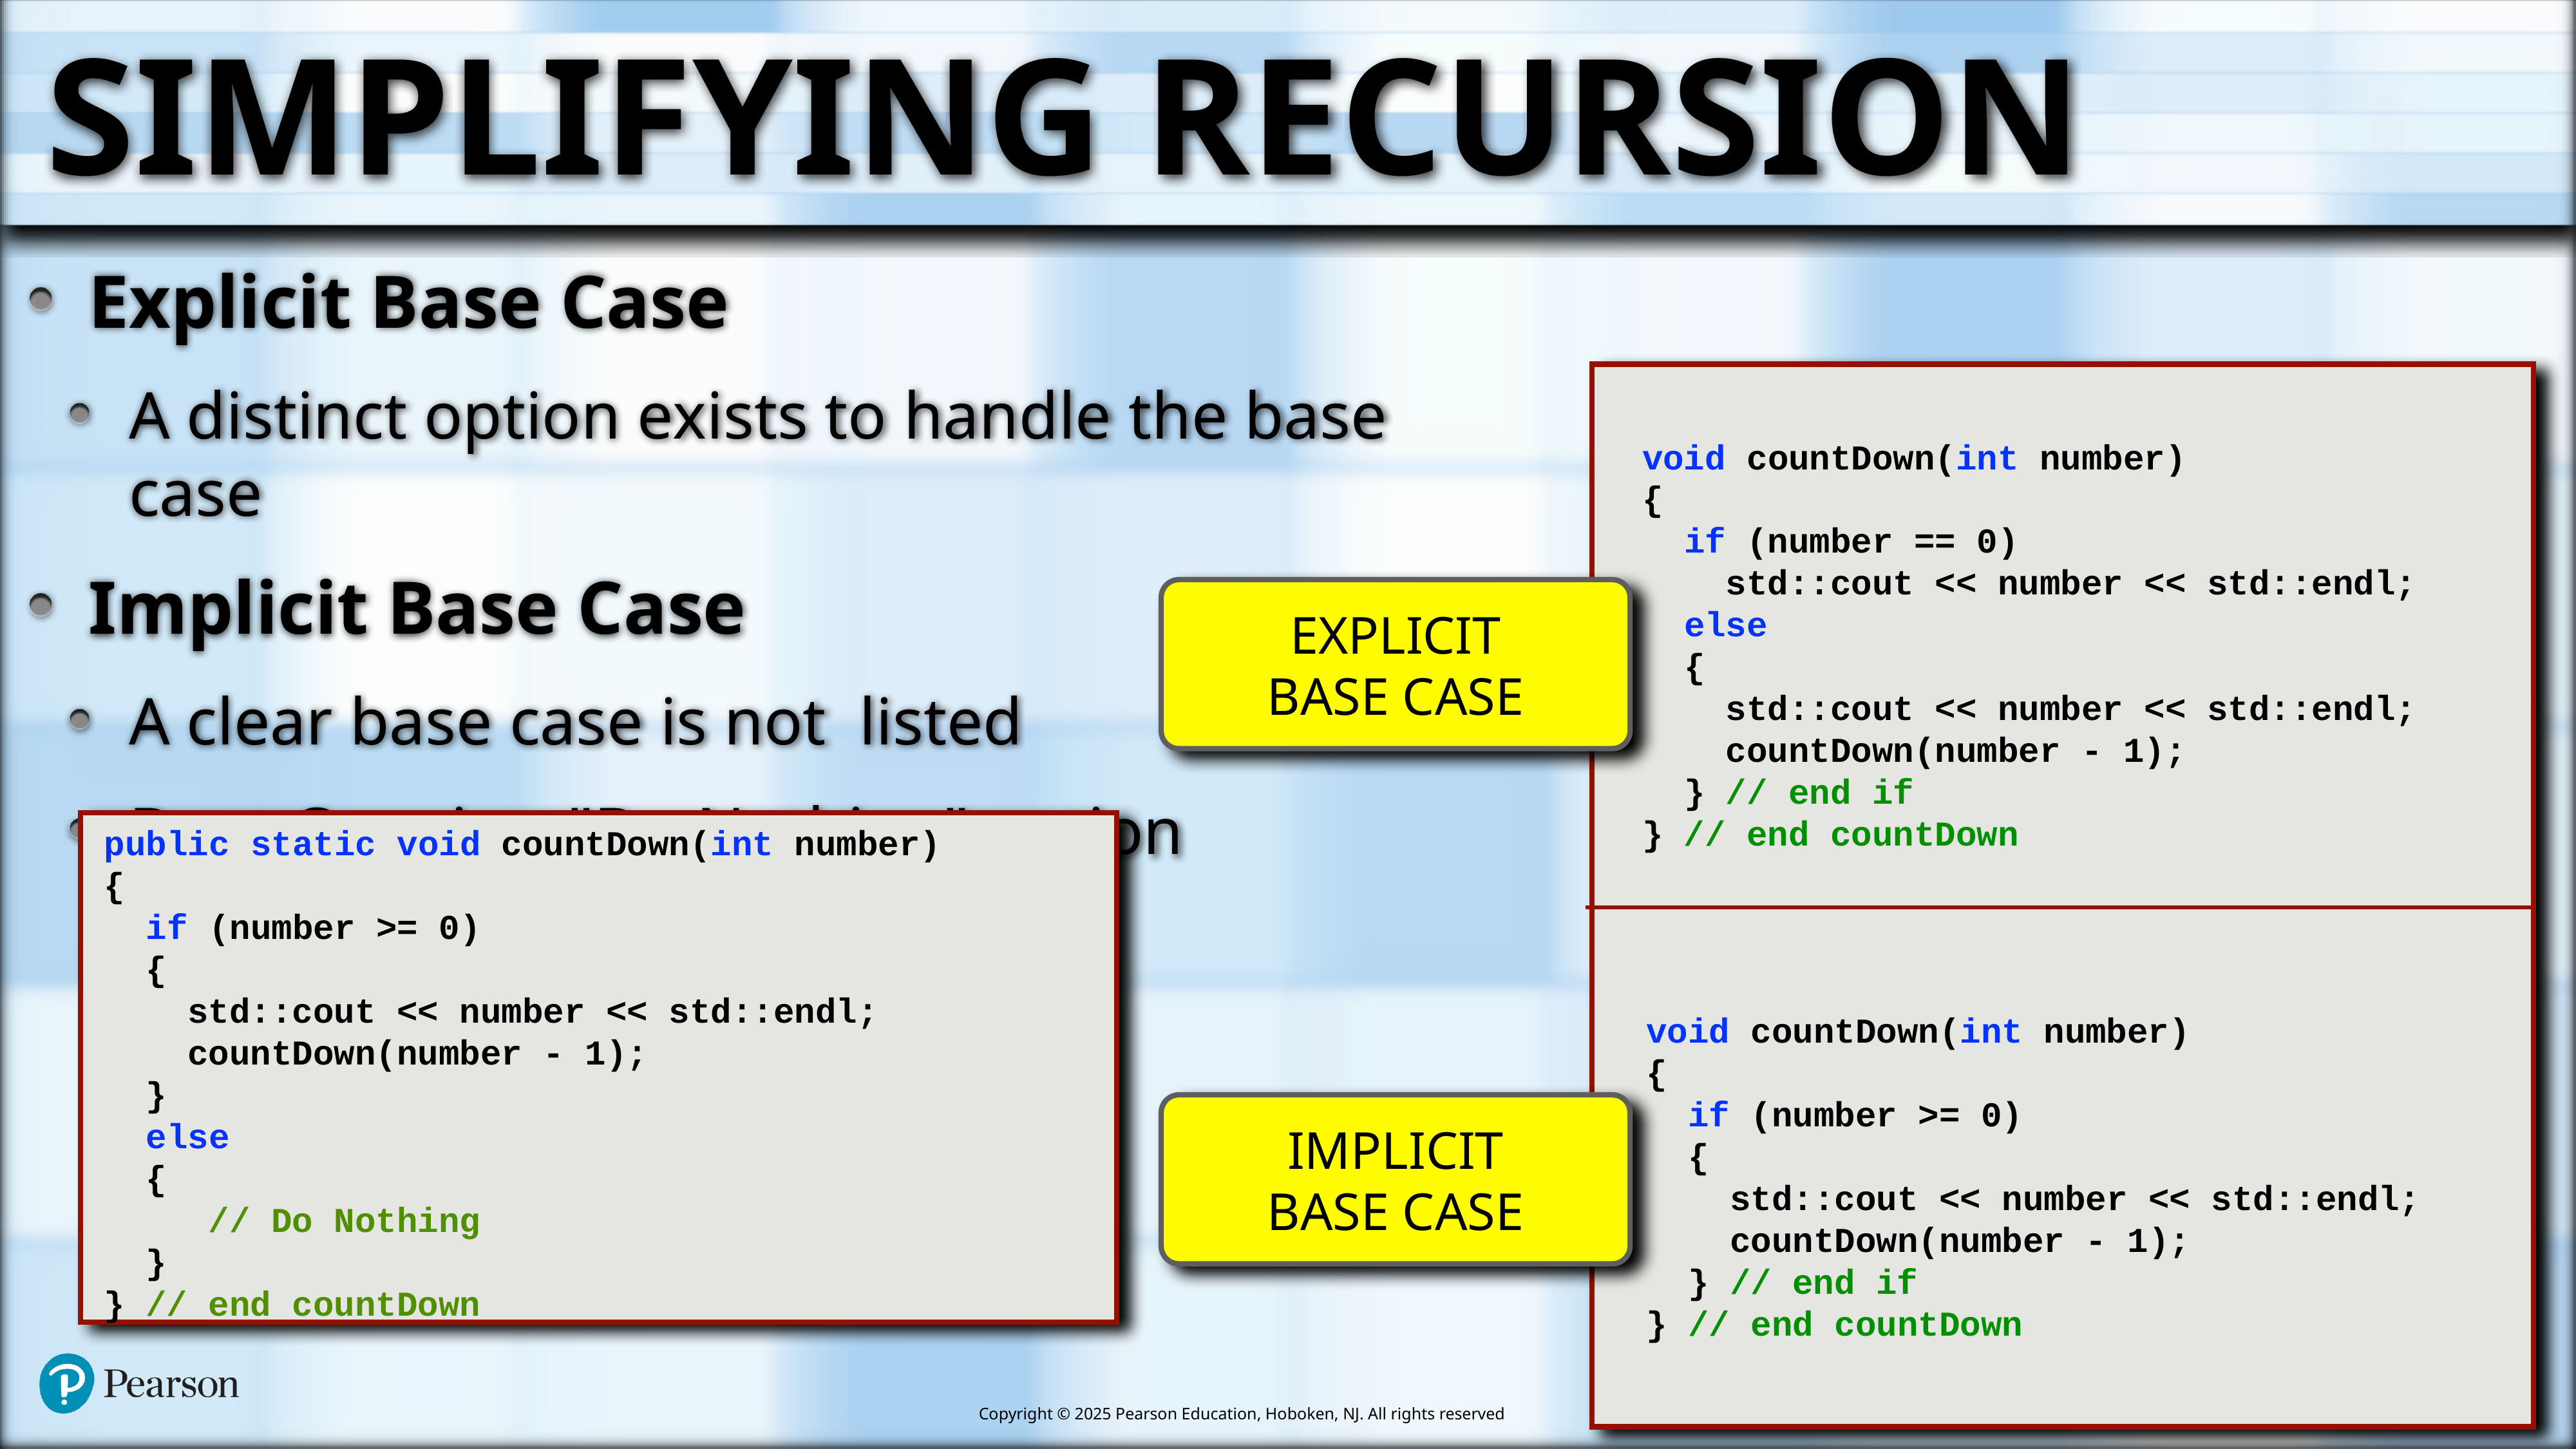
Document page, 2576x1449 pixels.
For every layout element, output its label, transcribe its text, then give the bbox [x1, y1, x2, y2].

text_box [1591, 908, 2534, 1094]
text_box void countDown(int number) { if (number >= 0) { std::cout << number << std::endl; countDown(number - 1); } // end if } // end countDown [1638, 1000, 2538, 1351]
text_box Explicit Base Case [1161, 580, 1631, 749]
text_box [1591, 768, 2534, 907]
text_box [80, 812, 1117, 1352]
text_box [1591, 1282, 2534, 1427]
text_box Implicit Base Case [1161, 1095, 1631, 1264]
title Simplifying Recursion [37, 0, 2359, 222]
list Explicit Base Case A distinct option exists to handle the base case Implicit Base Case A clear base case is not listed Base Case is a "Do Nothing" option [19, 247, 1482, 846]
text_box [1591, 364, 2534, 577]
text_box void countDown(int number) { if (number == 0) std::cout << number << std::endl; else { std::cout << number << std::endl; countDown(number - 1); } // end if } // end countDown [1634, 426, 2534, 862]
picture [0, 0, 2576, 1449]
